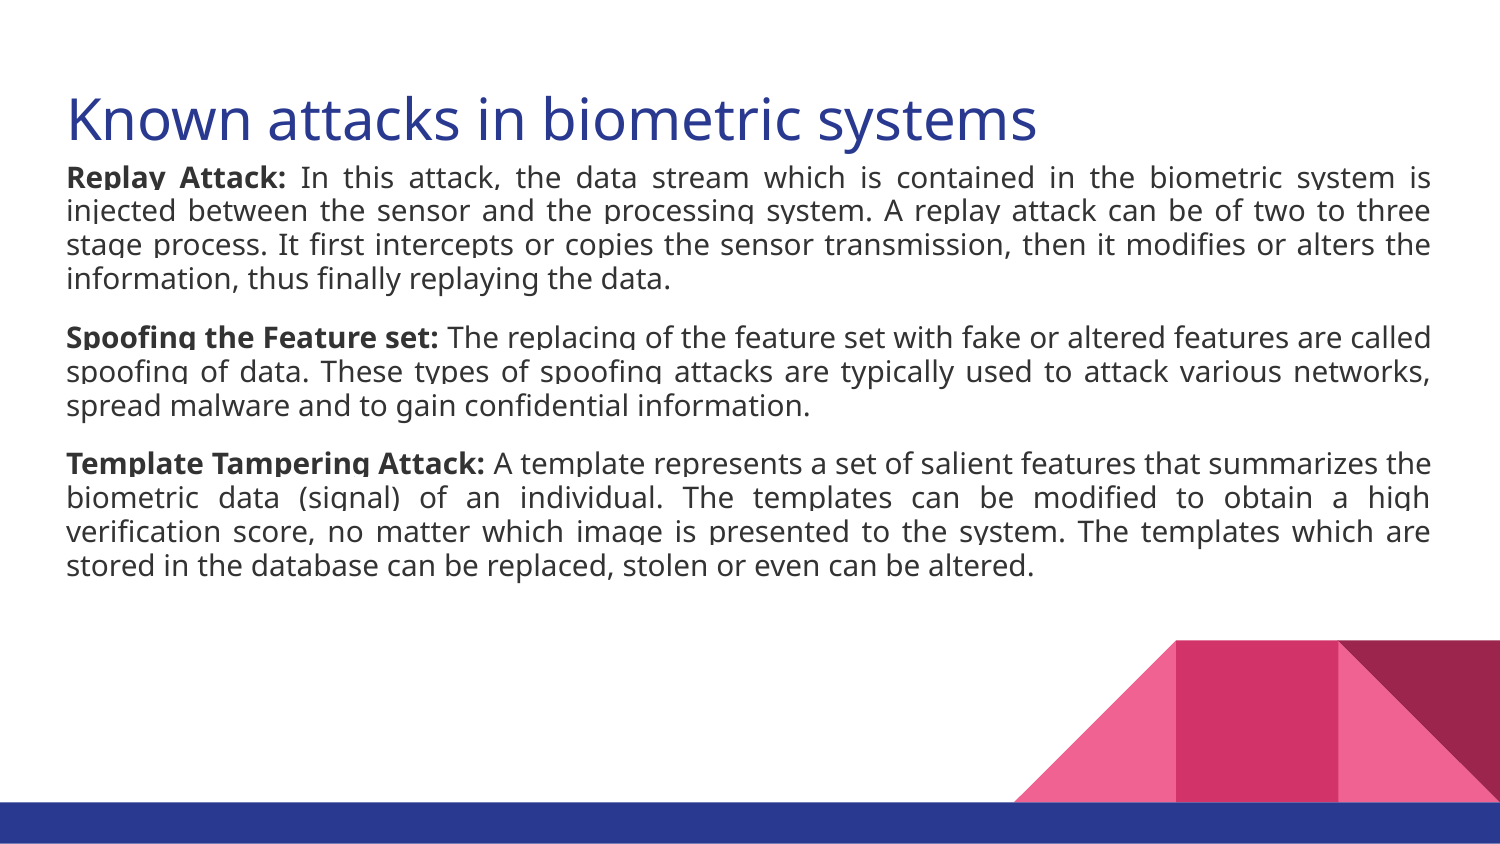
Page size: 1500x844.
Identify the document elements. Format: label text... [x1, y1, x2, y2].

list Replay Attack: In this attack, the data stream which is contained in the biometric system is injected between the sensor and the processing system. A replay attack can be of two to three stage process. It first intercepts or copies the sensor transmission, then it modifies or alters the information, thus finally replaying the data. Spoofing the Feature set: The replacing of the feature set with fake or altered features are called spoofing of data. These types of spoofing attacks are typically used to attack various networks, spread malware and to gain confidential information. Template Tampering Attack: A template represents a set of salient features that summarizes the biometric data (signal) of an individual. The templates can be modified to obtain a high verification score, no matter which image is presented to the system. The templates which are stored in the database can be replaced, stolen or even can be altered. [51, 146, 1449, 750]
title Known attacks in biometric systems [51, 67, 1449, 146]
